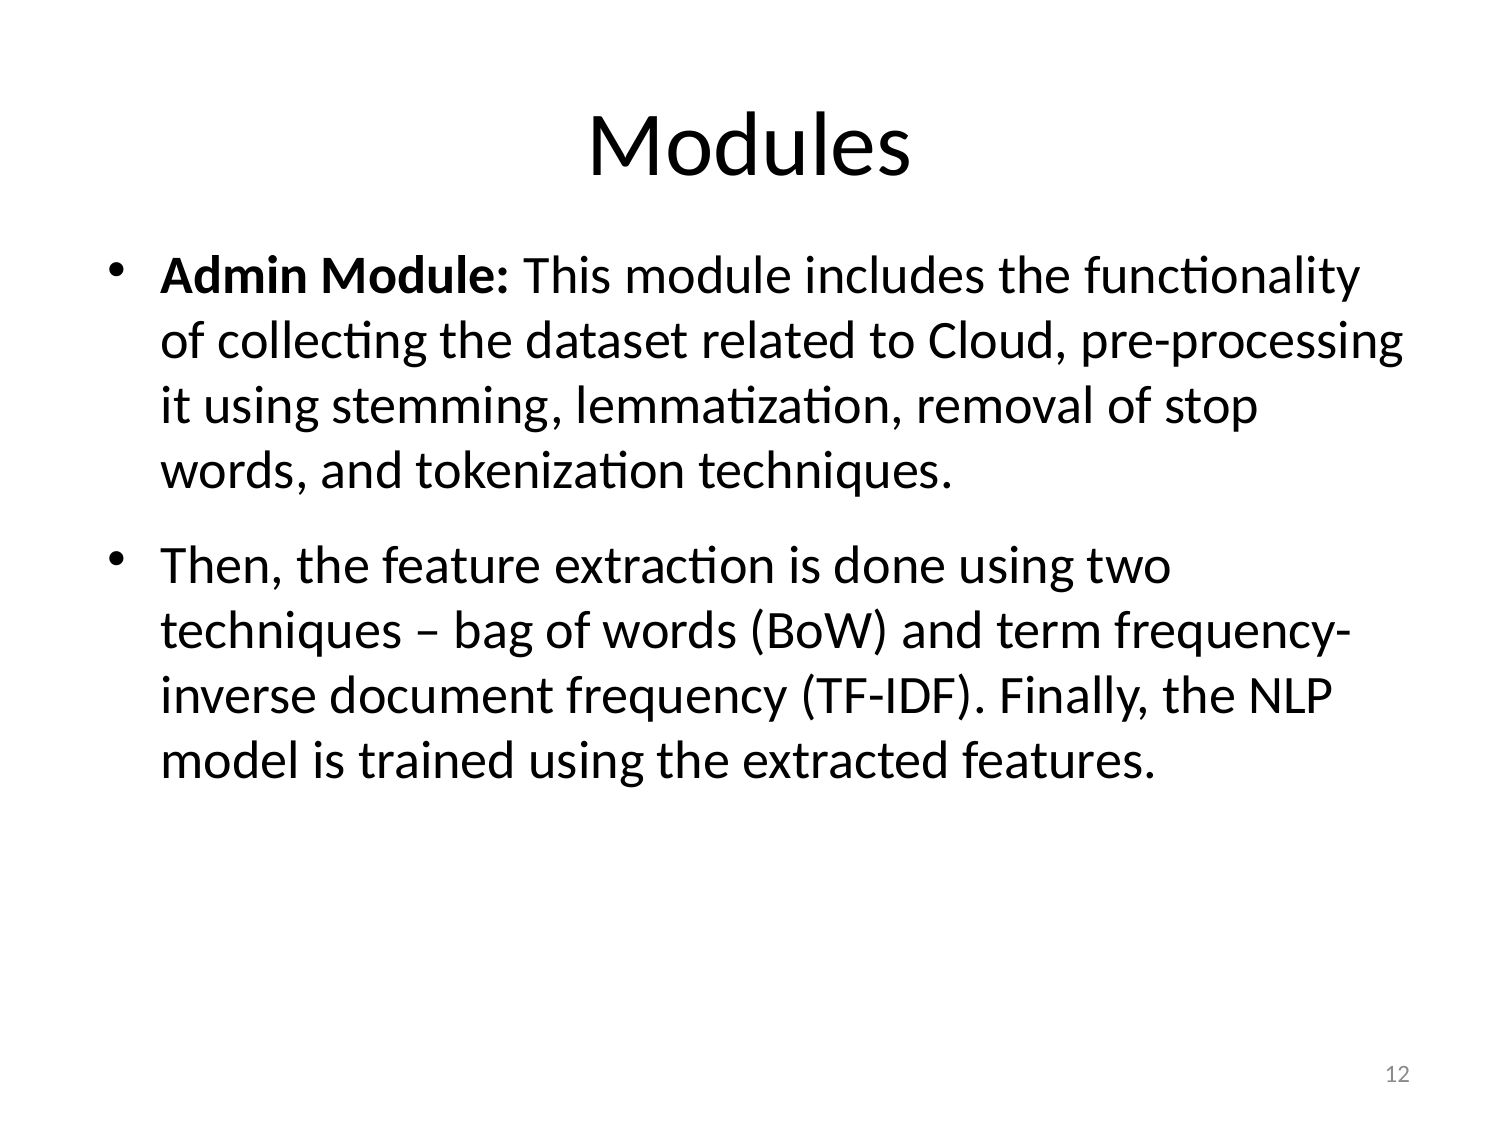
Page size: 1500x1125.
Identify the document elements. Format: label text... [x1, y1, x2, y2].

title Modules [75, 45, 1425, 232]
slide_number 12 [1074, 1042, 1425, 1103]
list Admin Module: This module includes the functionality of collecting the dataset related to Cloud, pre-processing it using stemming, lemmatization, removal of stop words, and tokenization techniques. Then, the feature extraction is done using two techniques – bag of words (BoW) and term frequency-inverse document frequency (TF-IDF). Finally, the NLP model is trained using the extracted features. [75, 232, 1425, 975]
